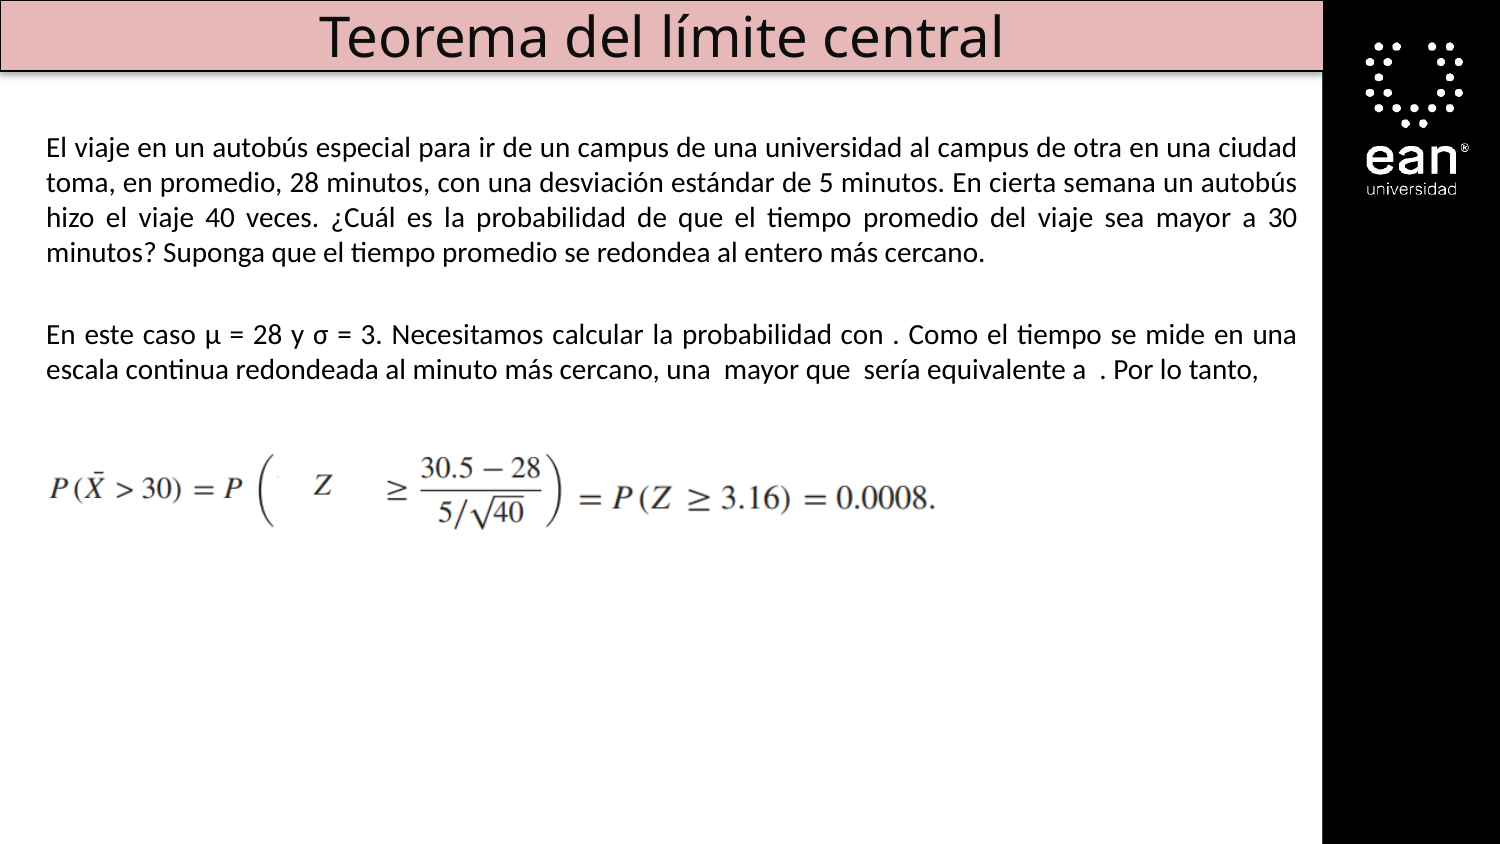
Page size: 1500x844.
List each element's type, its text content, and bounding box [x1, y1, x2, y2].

picture [0, 0, 1500, 844]
text_box Teorema del límite central [0, 0, 1325, 72]
